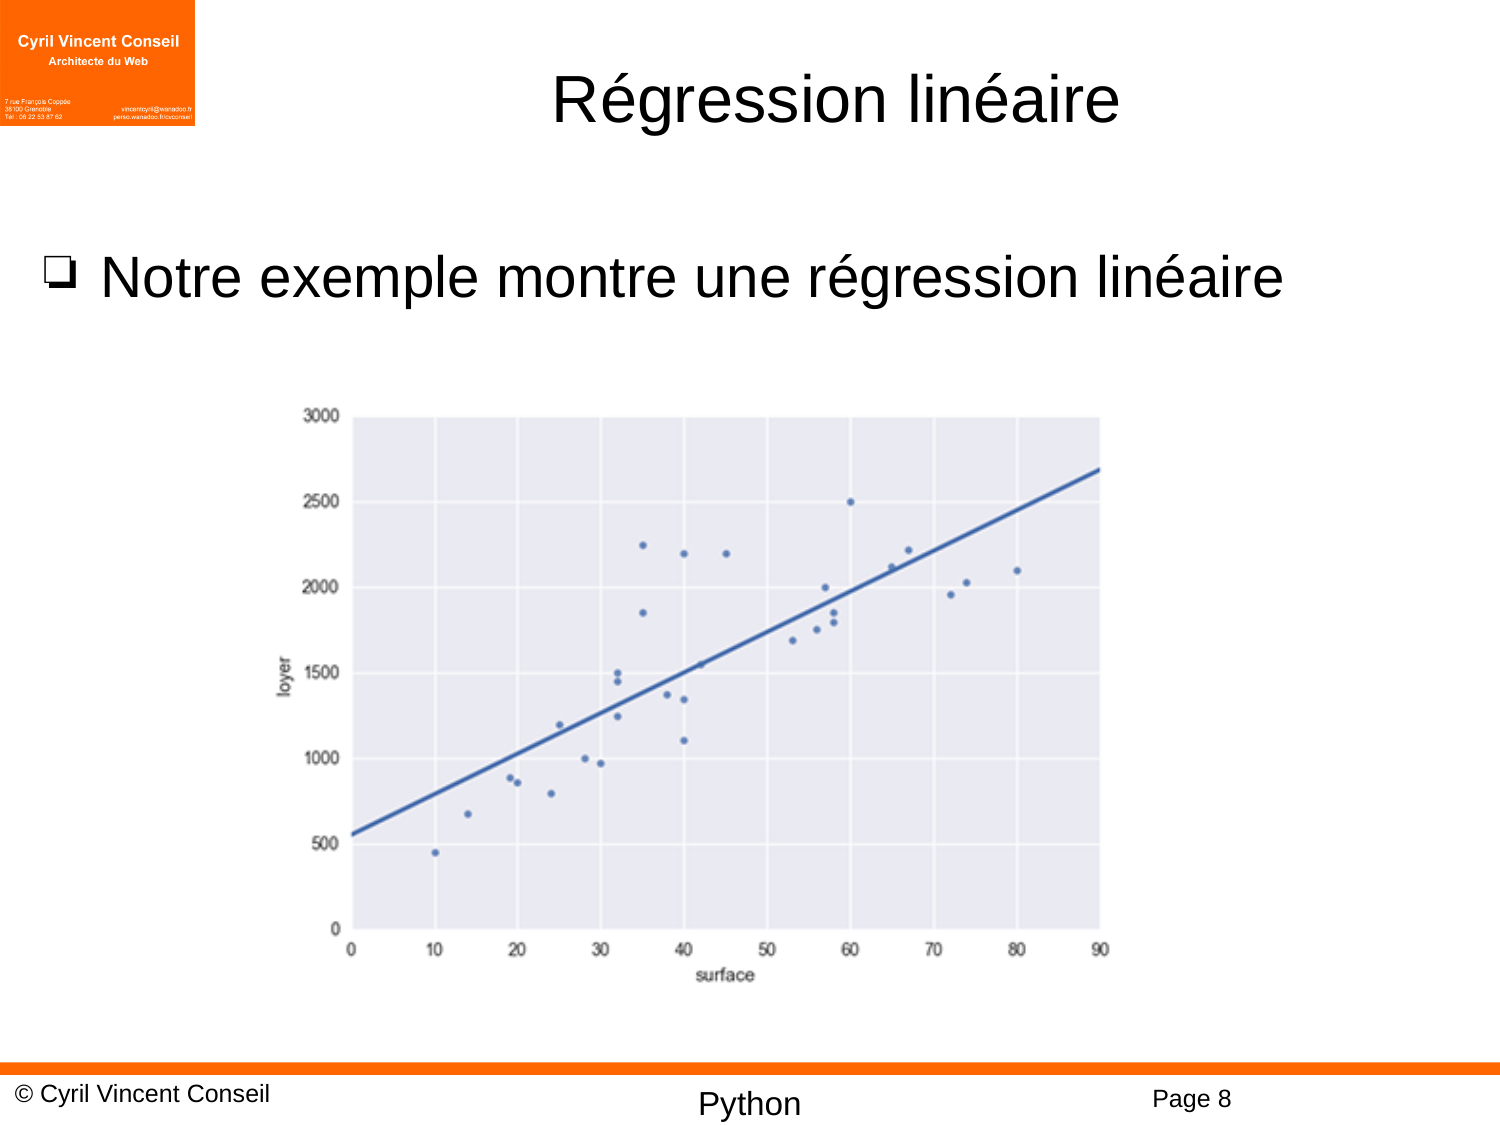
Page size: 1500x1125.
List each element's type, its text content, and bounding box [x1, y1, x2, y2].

list Notre exemple montre une régression linéaire [29, 231, 1468, 1059]
picture [265, 396, 1121, 996]
title Régression linéaire [194, 2, 1480, 190]
picture [0, 0, 195, 126]
